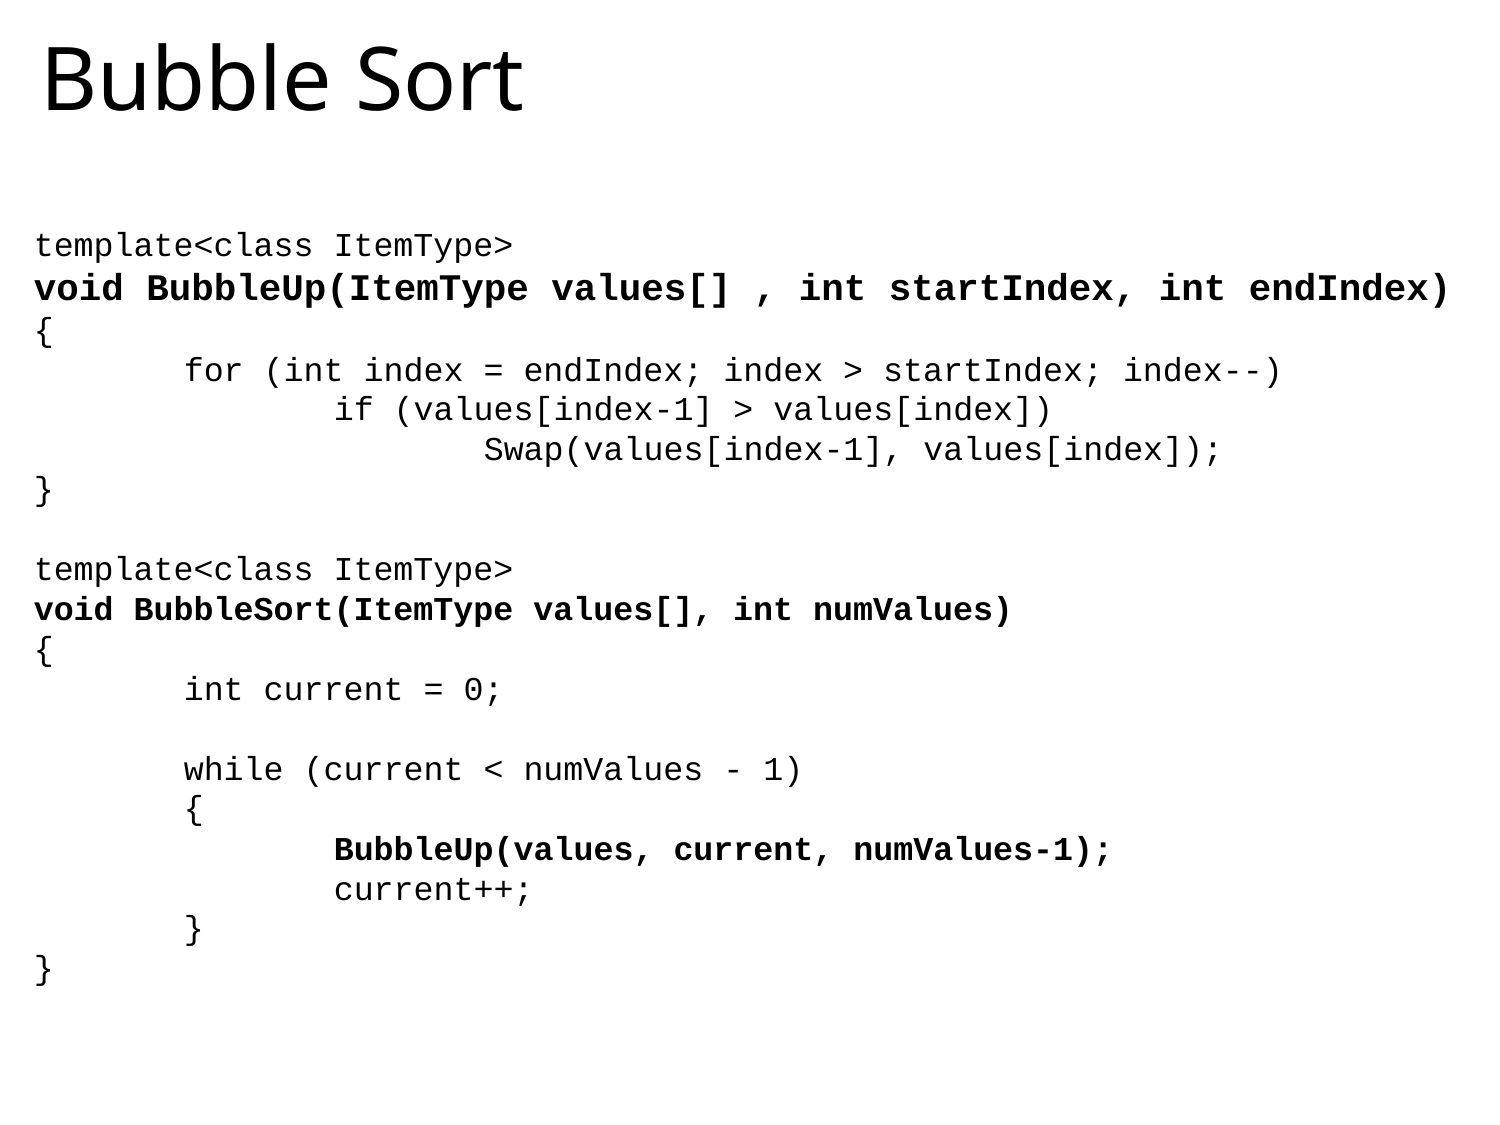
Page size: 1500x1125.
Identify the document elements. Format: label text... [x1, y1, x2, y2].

text_box template<class ItemType> void BubbleUp(ItemType values[] , int startIndex, int endIndex) { for (int index = endIndex; index > startIndex; index--) if (values[index-1] > values[index]) Swap(values[index-1], values[index]); } template<class ItemType> void BubbleSort(ItemType values[], int numValues) { int current = 0; while (current < numValues - 1) { BubbleUp(values, current, numValues-1); current++; } } [19, 215, 1469, 994]
title Bubble Sort [25, 26, 1469, 138]
